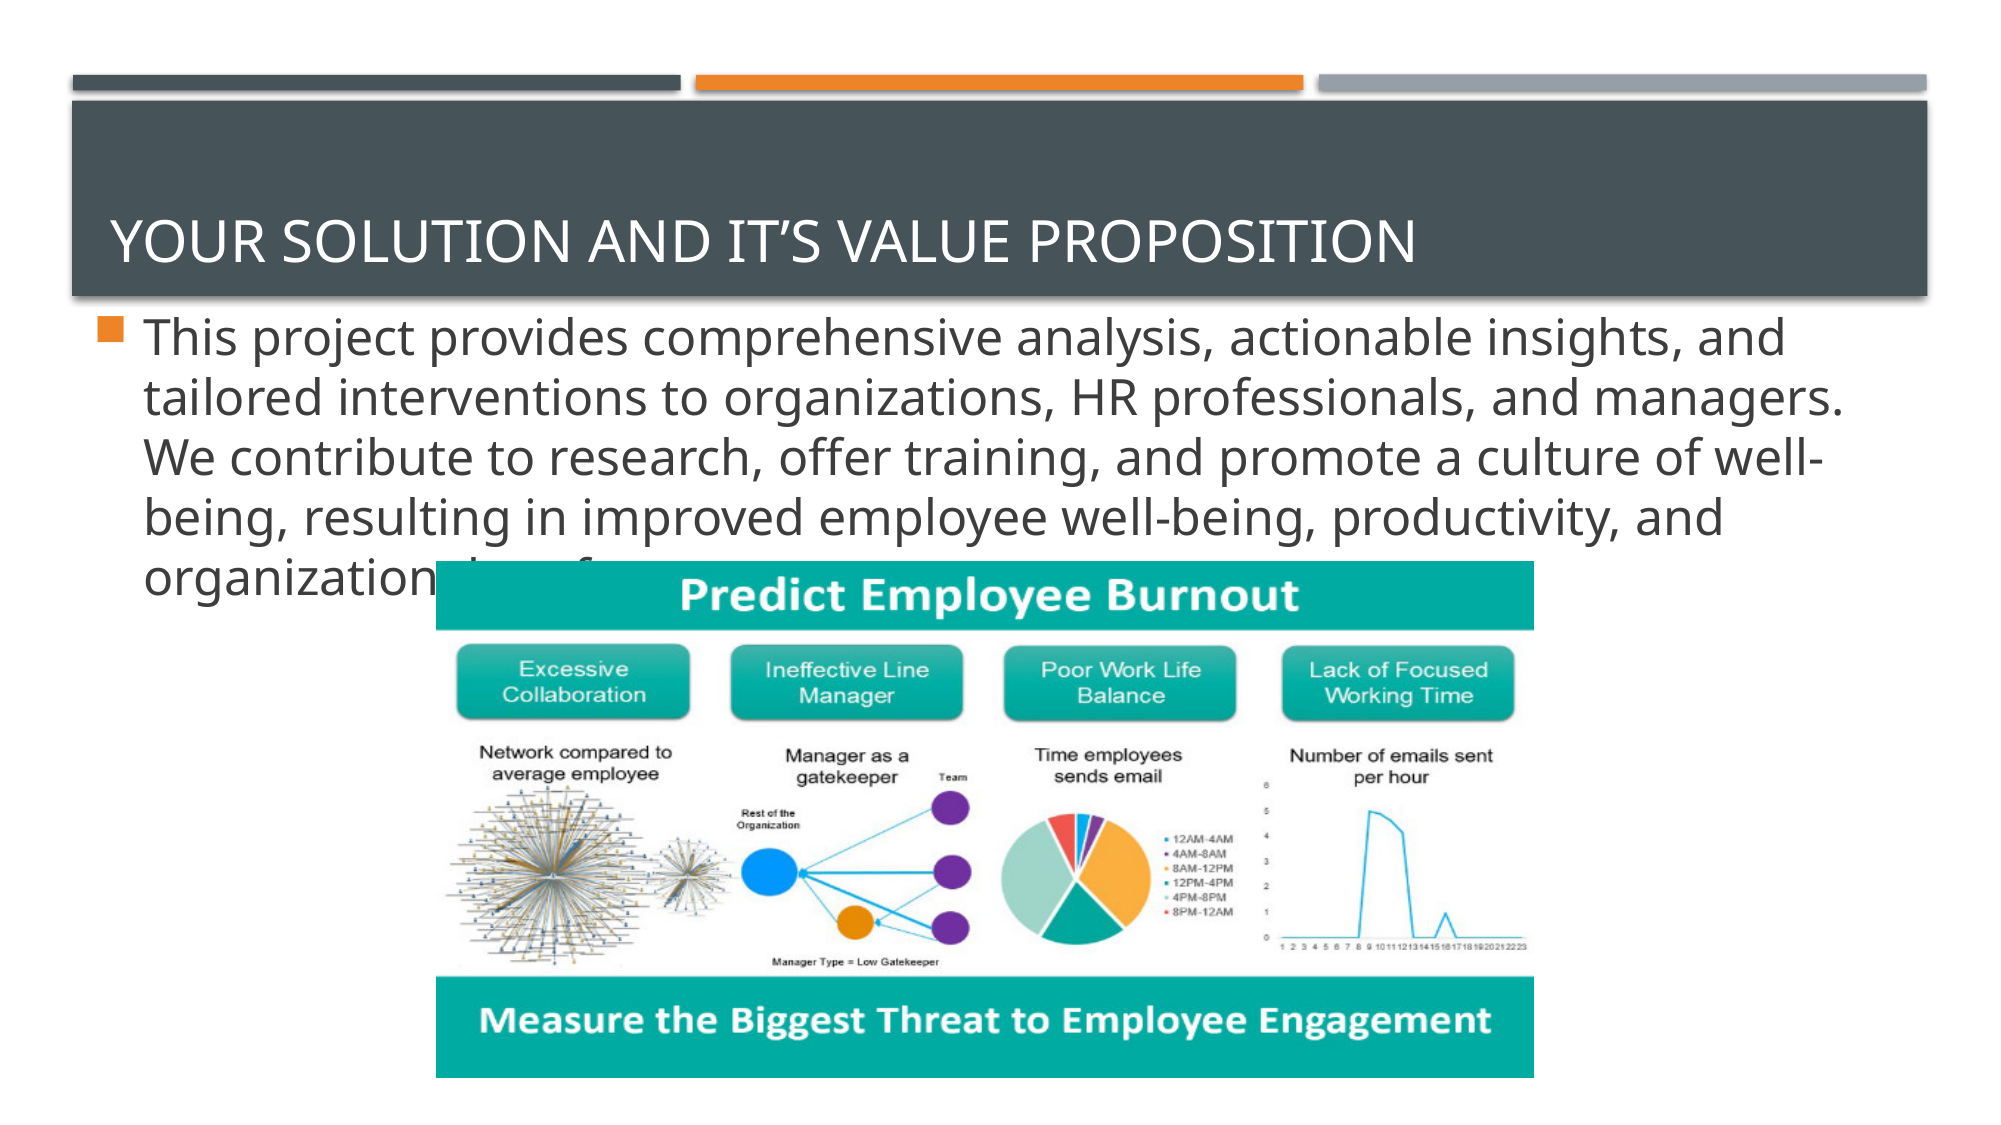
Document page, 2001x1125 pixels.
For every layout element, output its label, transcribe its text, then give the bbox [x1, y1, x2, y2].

title YOUR SOLUTION AND IT’S VALUE PROPOSITION [95, 115, 1905, 282]
picture [435, 560, 1534, 1078]
list This project provides comprehensive analysis, actionable insights, and tailored interventions to organizations, HR professionals, and managers. We contribute to research, offer training, and promote a culture of well-being, resulting in improved employee well-being, productivity, and organizational performance. [77, 298, 1926, 1061]
